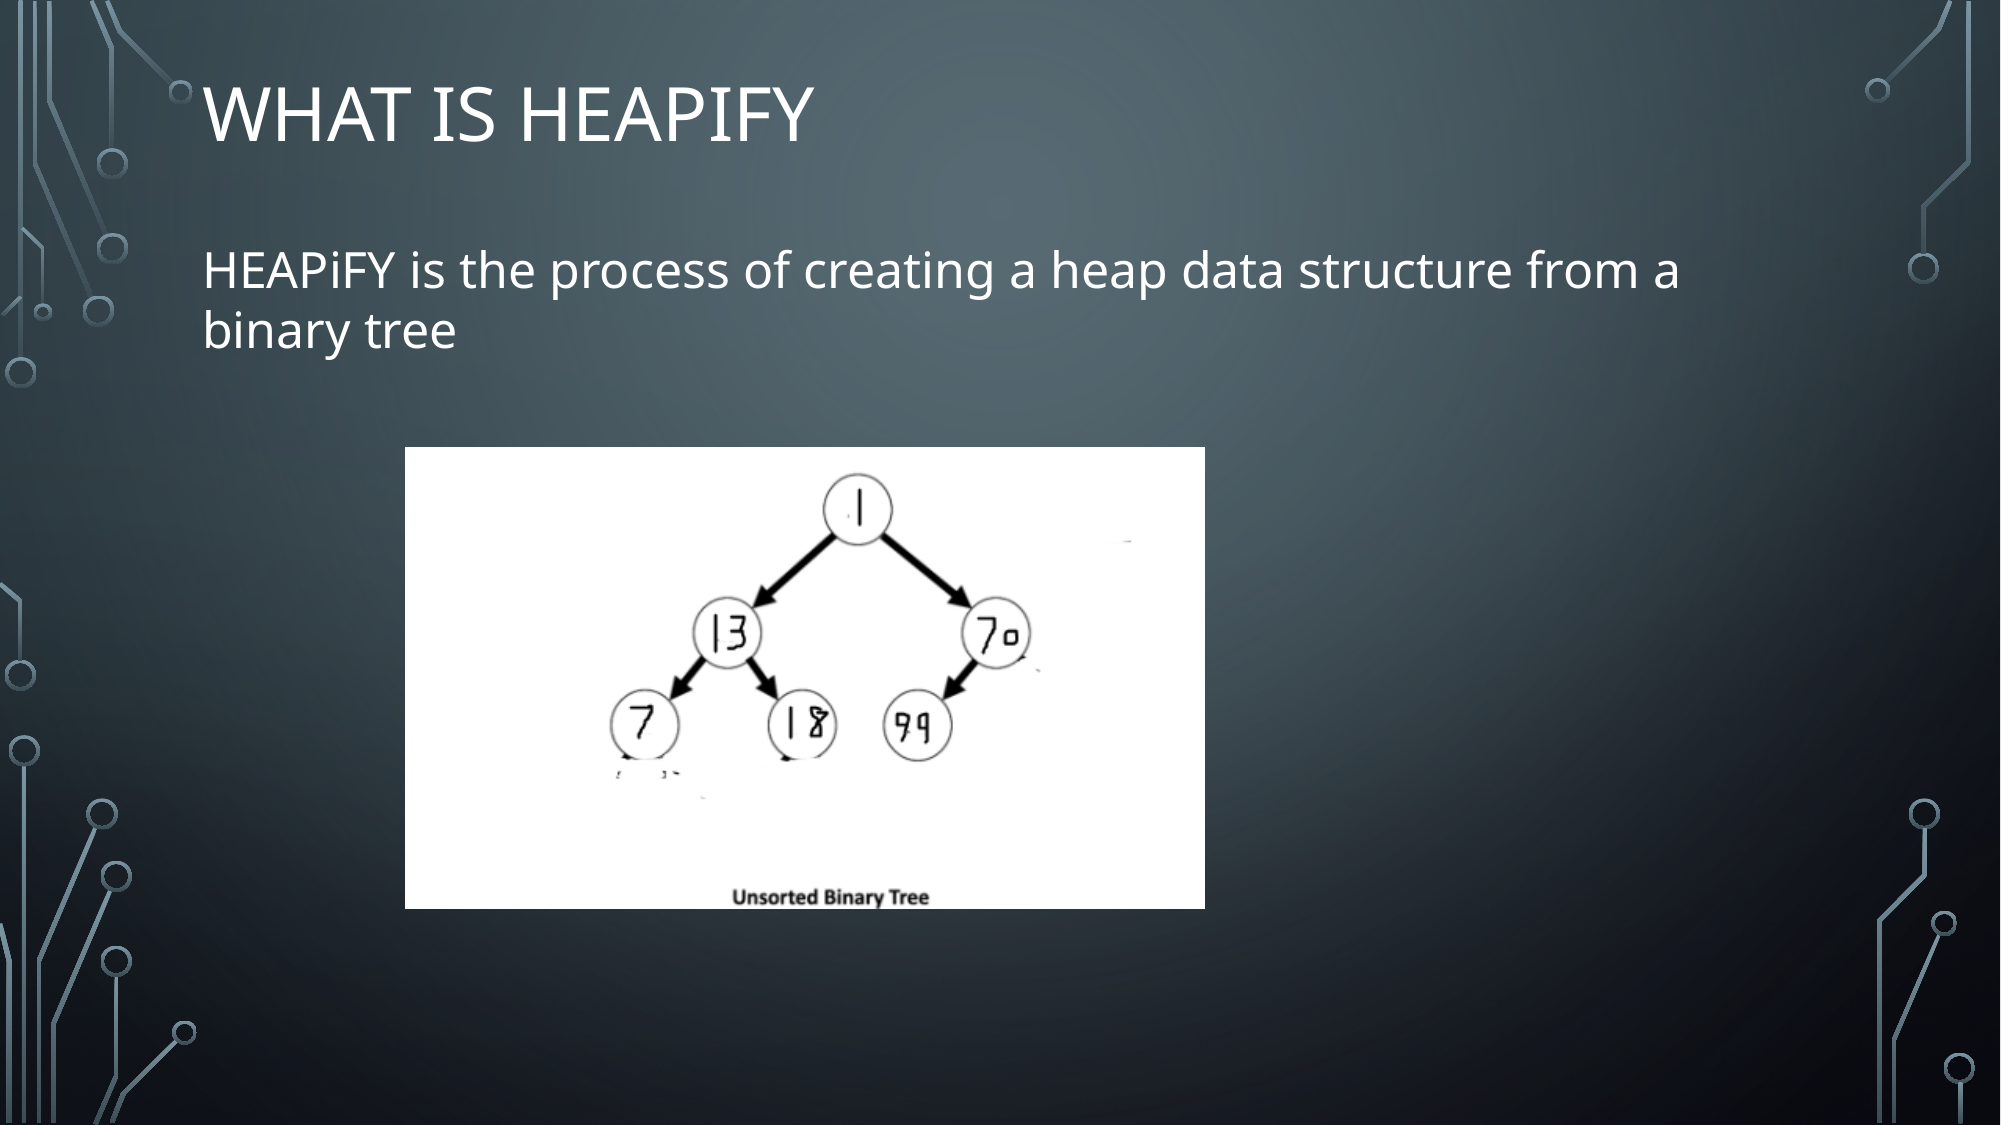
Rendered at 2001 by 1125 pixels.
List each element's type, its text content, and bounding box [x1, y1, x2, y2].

text_box HEAPiFY is the process of creating a heap data structure from a binary tree [187, 230, 1740, 366]
picture [405, 447, 1205, 909]
title WHAT is HEAPiFY [187, 62, 1813, 172]
